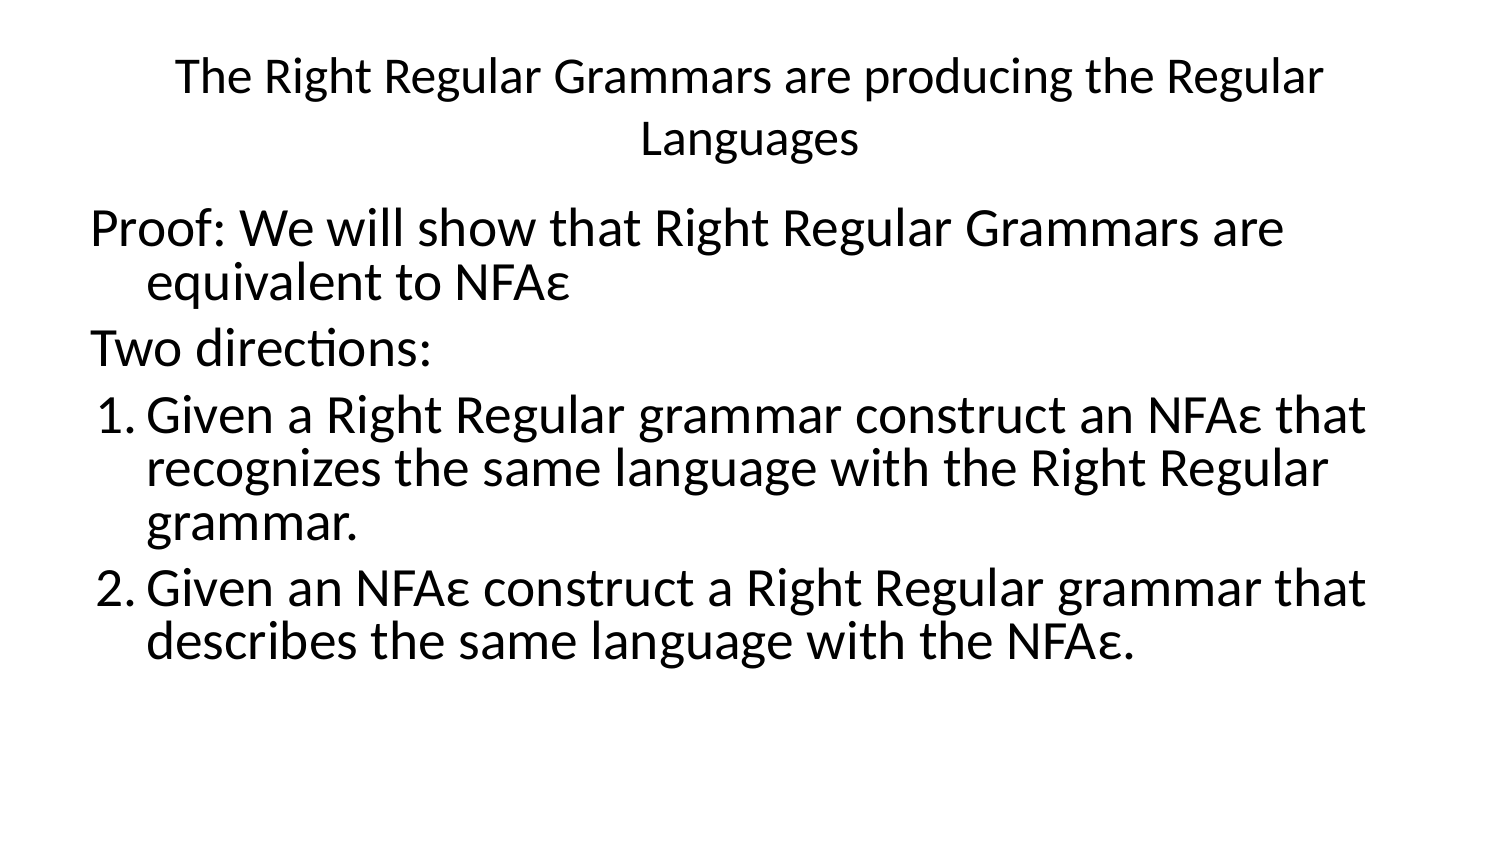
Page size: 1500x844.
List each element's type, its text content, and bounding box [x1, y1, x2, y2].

list Proof: We will show that Right Regular Grammars are equivalent to NFAε Two directions: Given a Right Regular grammar construct an NFAε that recognizes the same language with the Right Regular grammar. Given an NFAε construct a Right Regular grammar that describes the same language with the NFAε. [75, 196, 1425, 754]
title The Right Regular Grammars are producing the Regular Languages [75, 33, 1425, 175]
